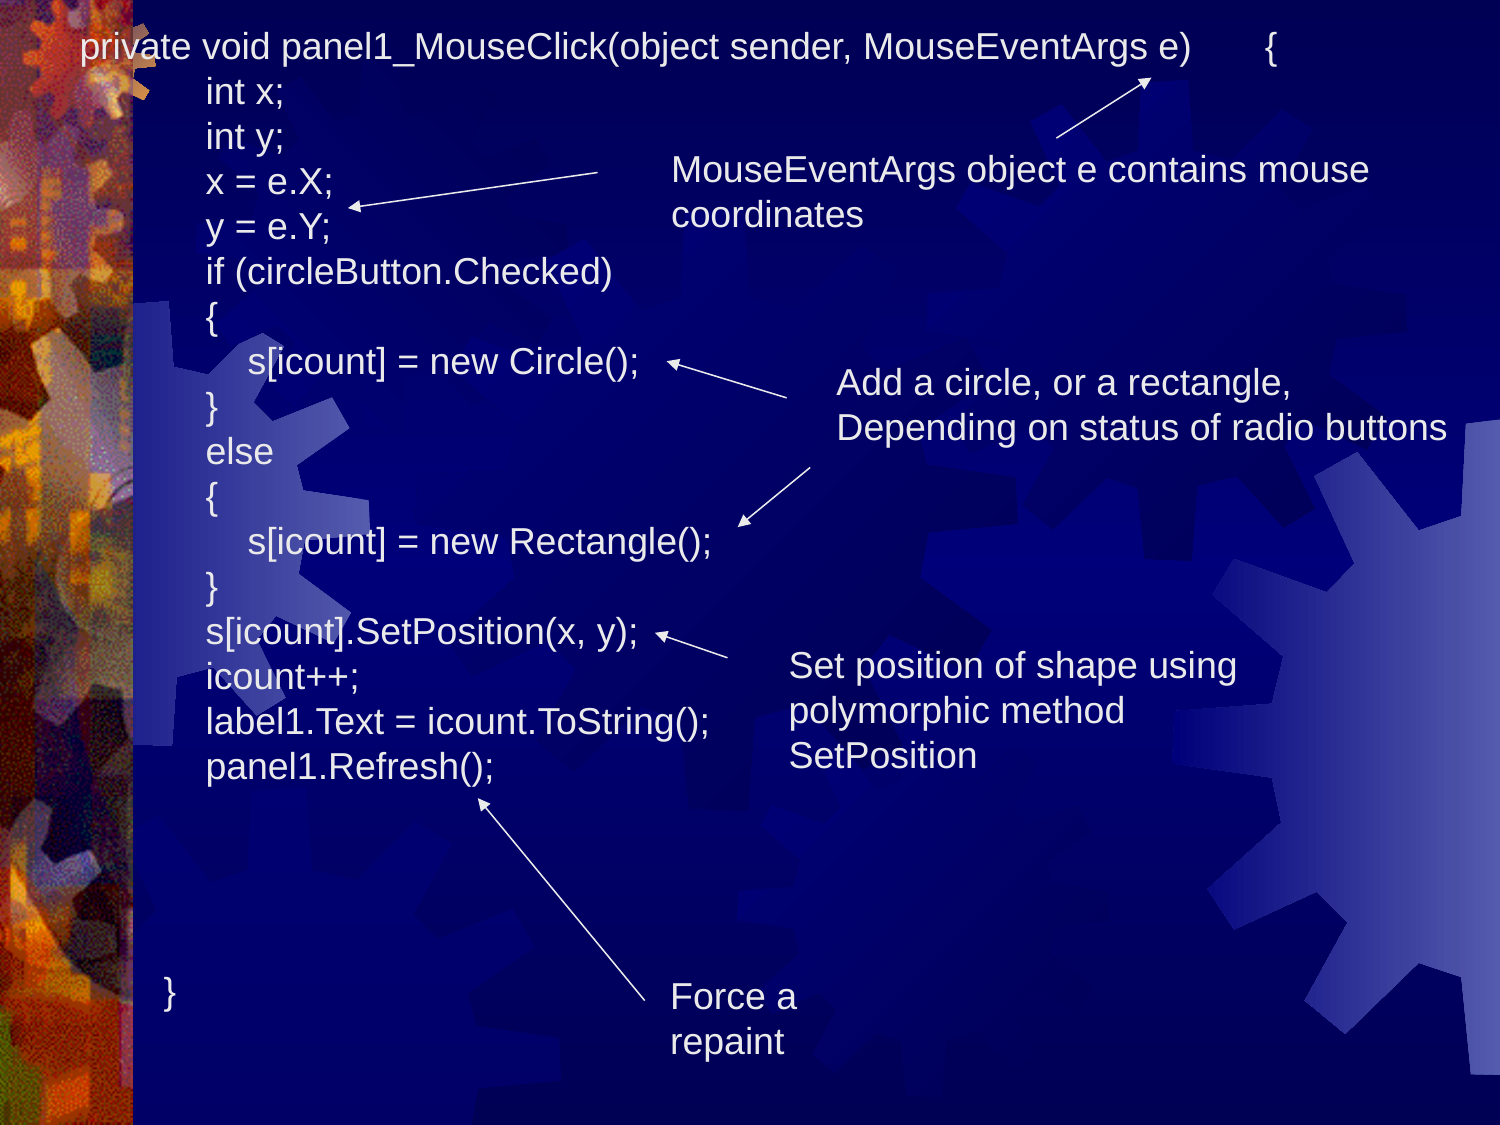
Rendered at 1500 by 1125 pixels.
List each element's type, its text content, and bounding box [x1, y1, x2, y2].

text_box private void panel1_MouseClick(object sender, MouseEventArgs e) { int x; int y; x = e.X; y = e.Y; if (circleButton.Checked) { s[icount] = new Circle(); } else { s[icount] = new Rectangle(); } s[icount].SetPosition(x, y); icount++; label1.Text = icount.ToString(); panel1.Refresh(); } [64, 14, 1447, 1020]
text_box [666, 360, 787, 398]
text_box Add a circle, or a rectangle, Depending on status of radio buttons [821, 349, 1463, 456]
text_box Force a repaint [655, 964, 916, 1070]
text_box MouseEventArgs object e contains mouse coordinates [656, 137, 1396, 243]
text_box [737, 467, 810, 528]
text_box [477, 797, 645, 1001]
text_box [654, 632, 727, 658]
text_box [347, 172, 598, 209]
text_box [1056, 77, 1152, 138]
picture [0, 0, 133, 1125]
text_box Set position of shape using polymorphic method SetPosition [773, 633, 1283, 784]
